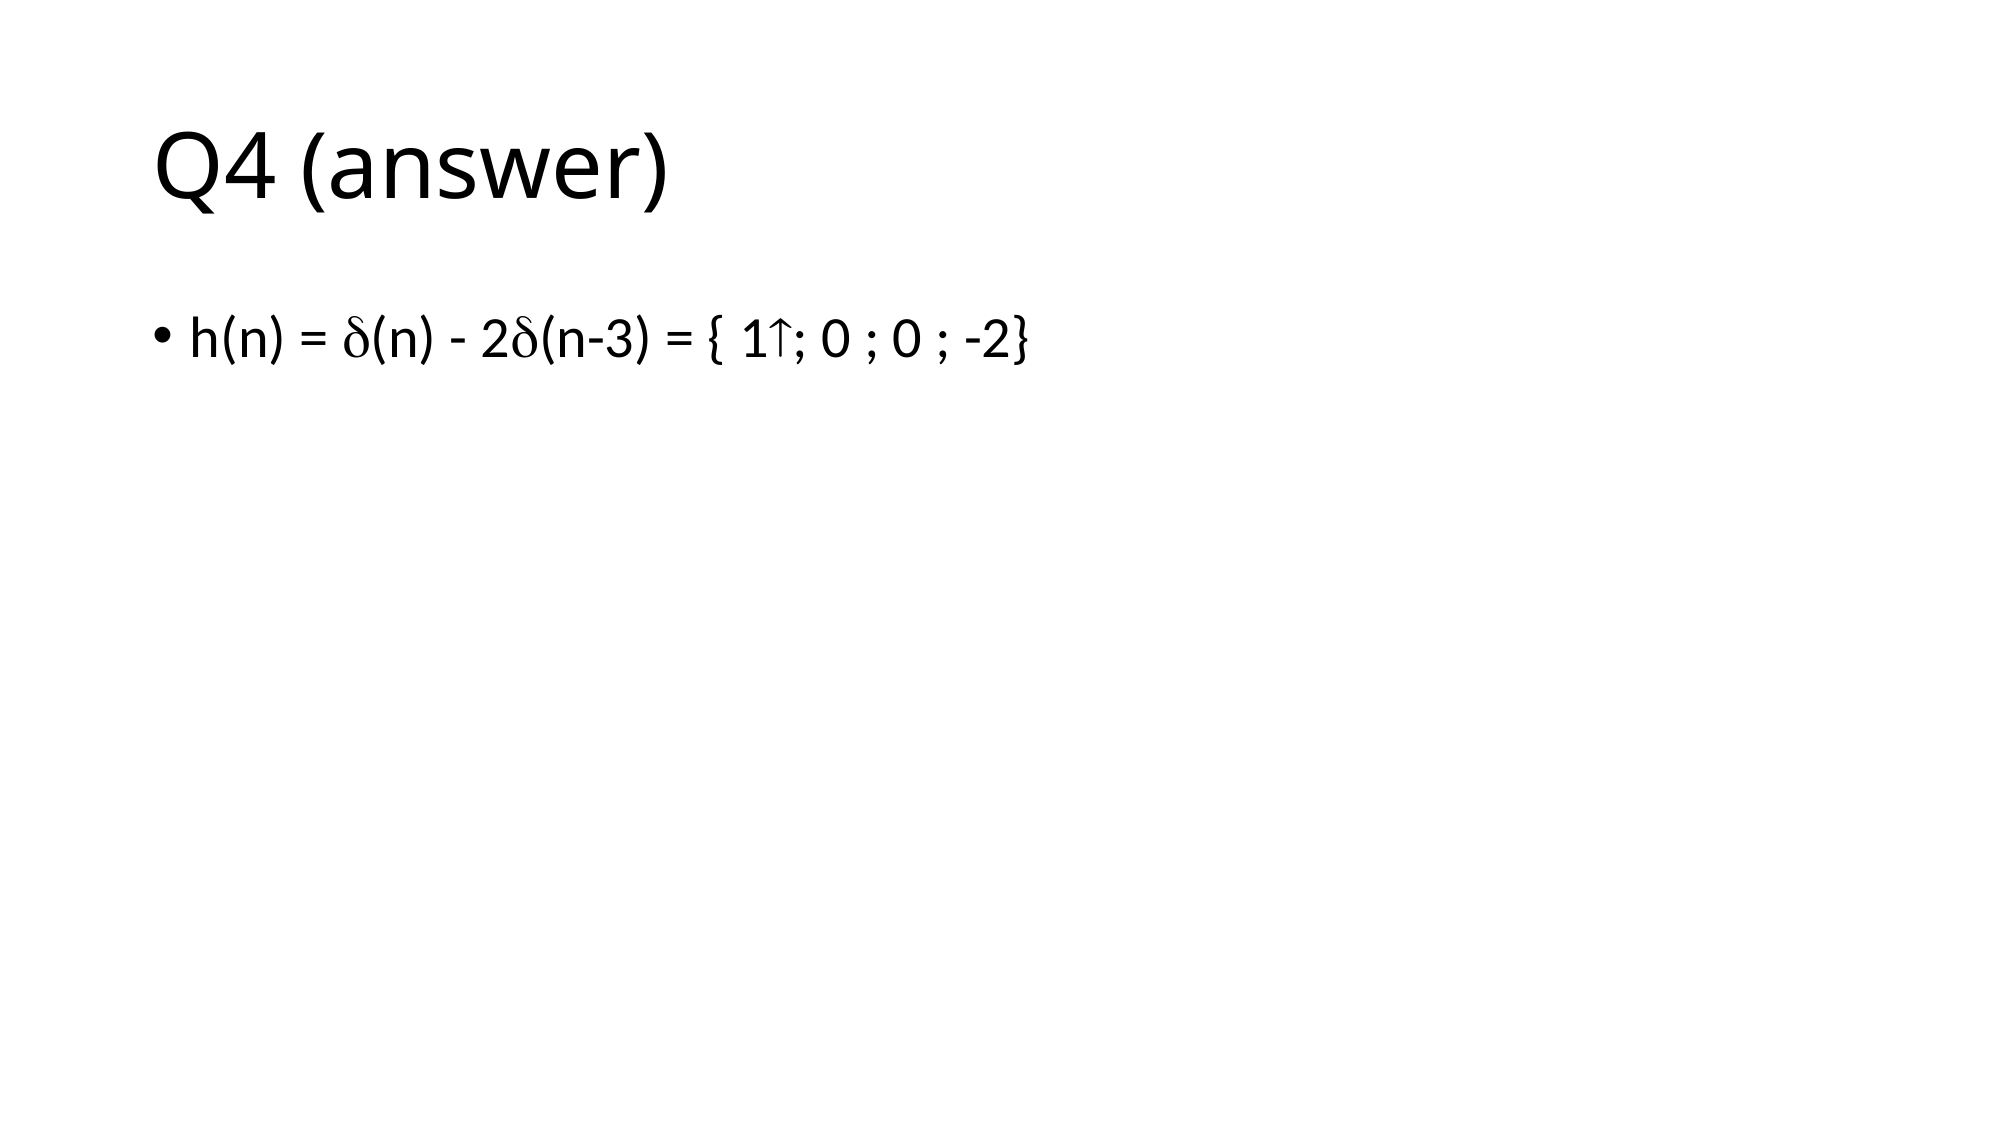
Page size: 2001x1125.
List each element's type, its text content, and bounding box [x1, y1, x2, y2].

title Q4 (answer) [137, 59, 1863, 278]
list h(n) = (n) - 2(n-3) = { 1; 0 ; 0 ; -2} [137, 299, 1863, 1014]
